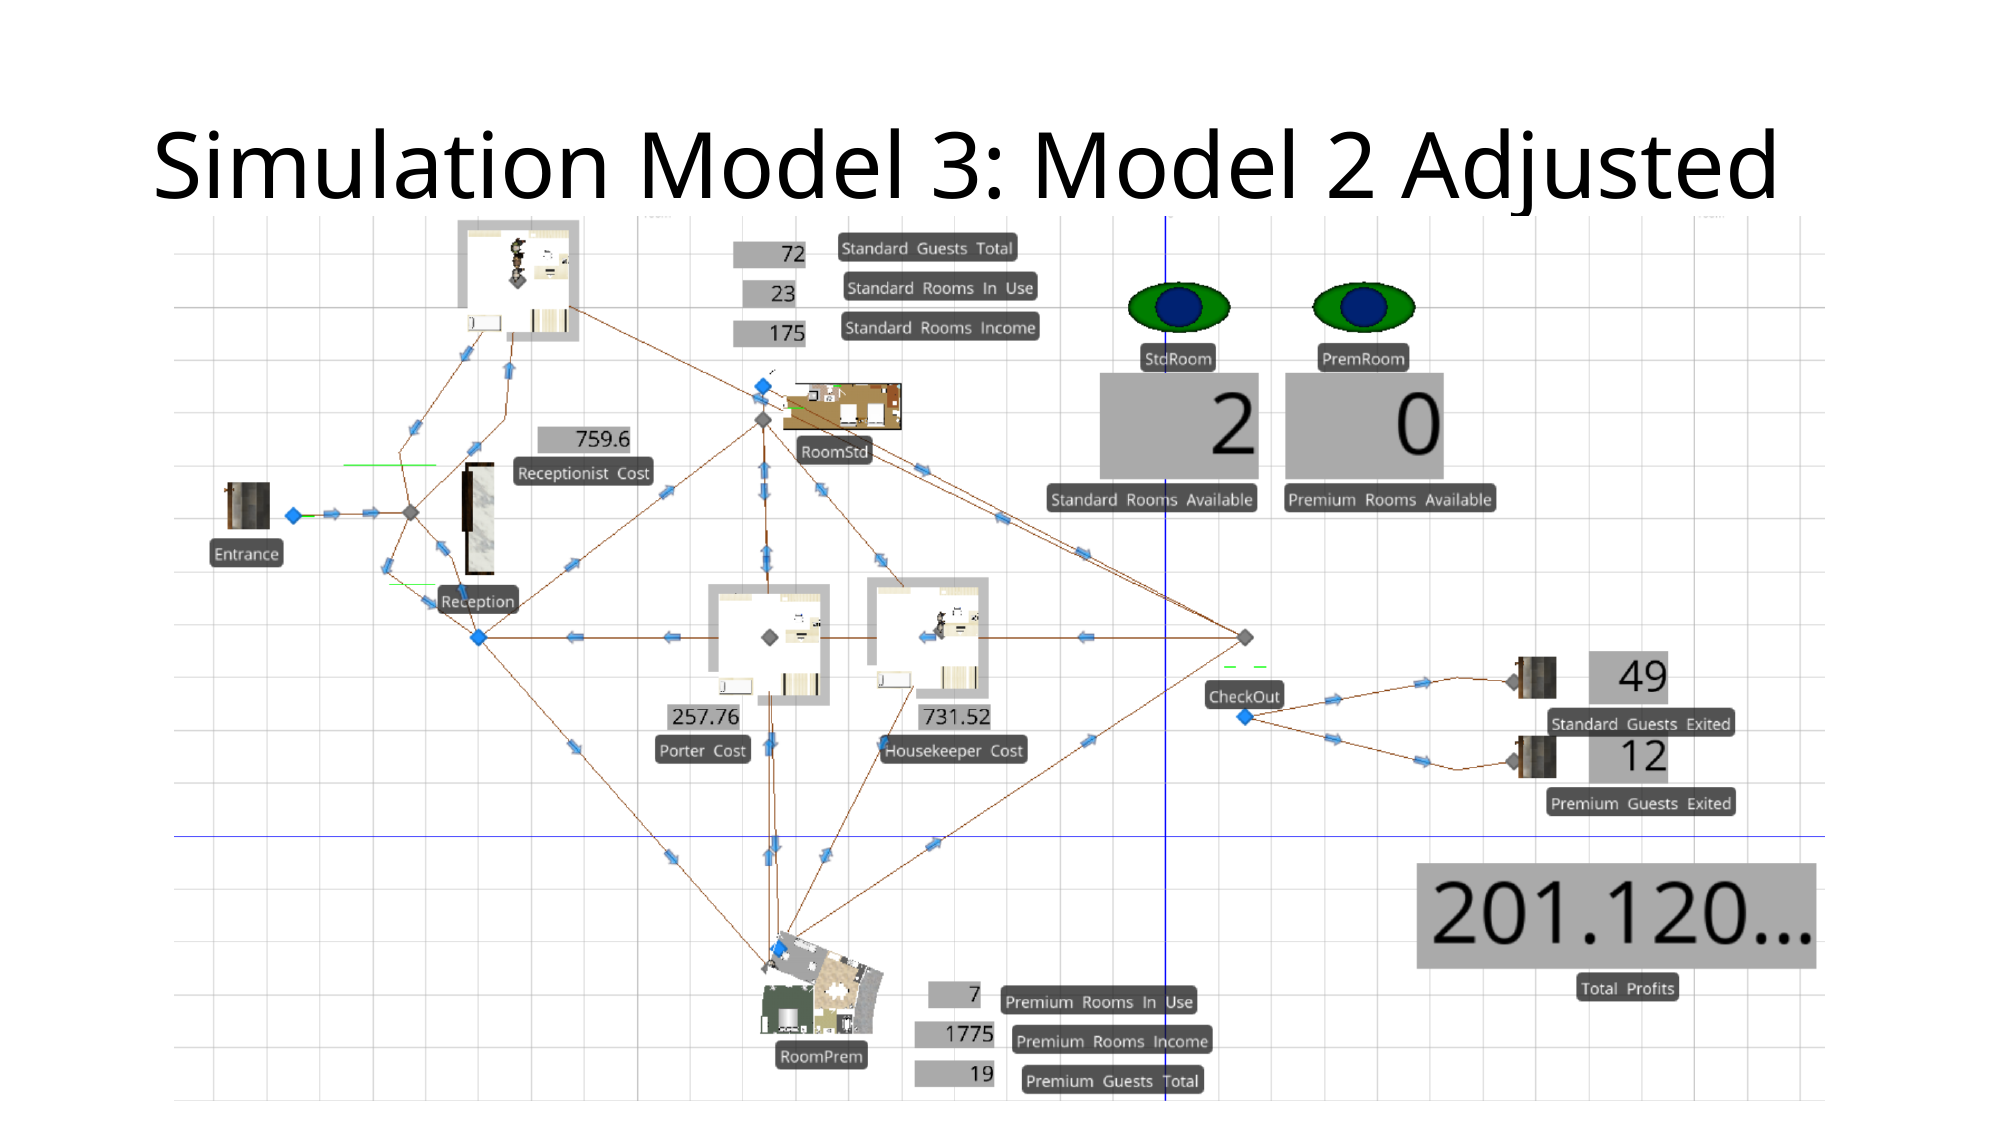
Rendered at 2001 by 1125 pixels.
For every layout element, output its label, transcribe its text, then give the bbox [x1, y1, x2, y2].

title Simulation Model 3: Model 2 Adjusted [137, 59, 1863, 278]
picture [174, 216, 1825, 1101]
